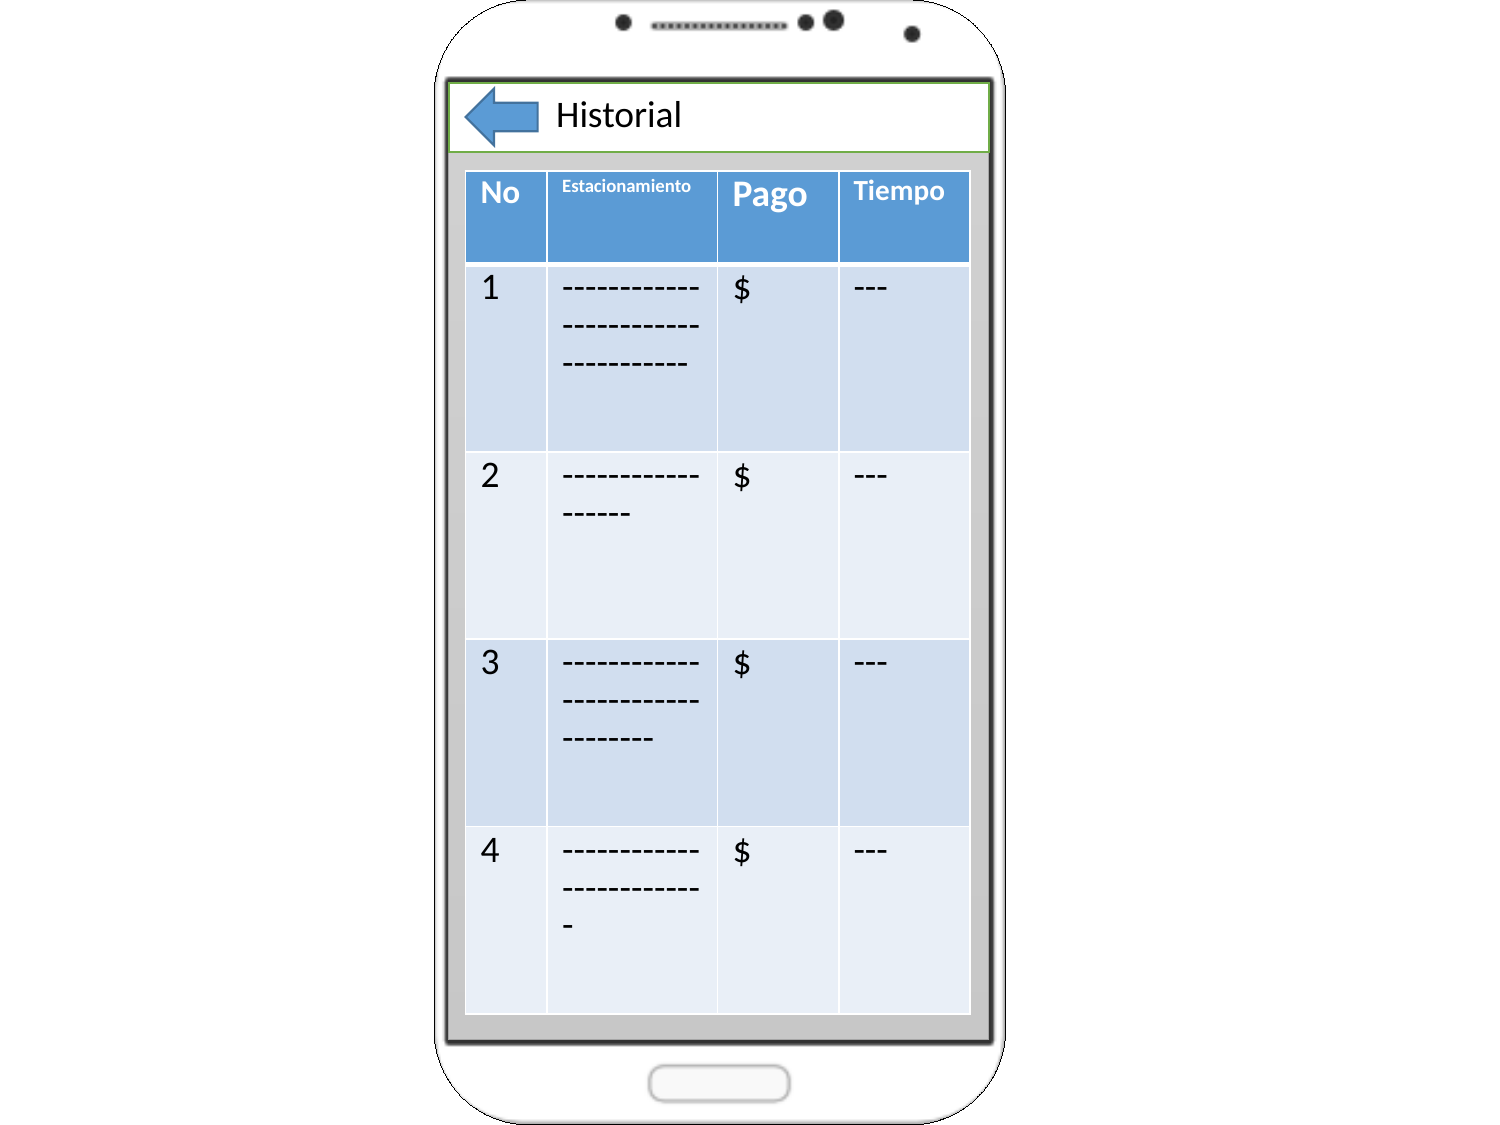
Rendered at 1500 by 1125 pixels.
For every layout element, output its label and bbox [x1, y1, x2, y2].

text_box [434, 0, 1006, 1125]
